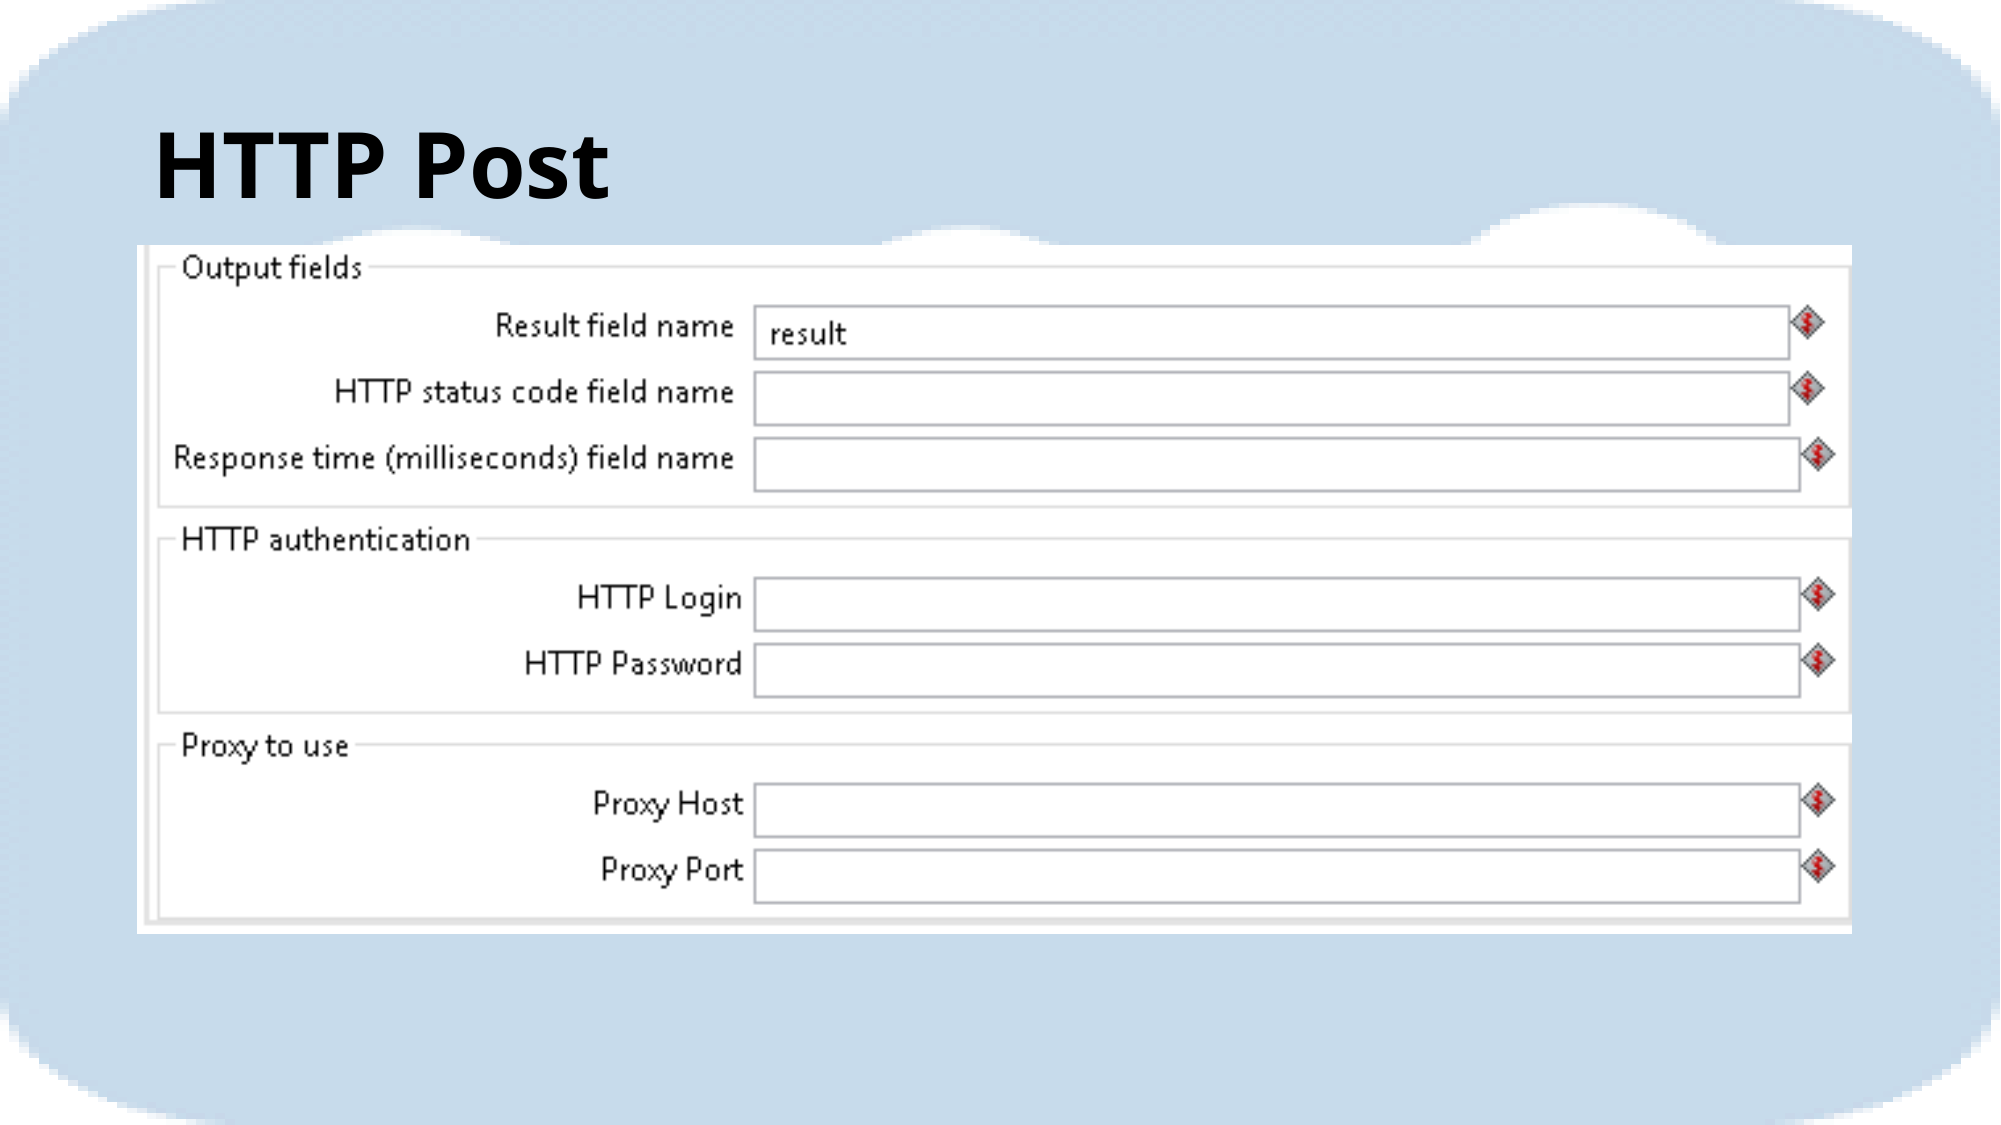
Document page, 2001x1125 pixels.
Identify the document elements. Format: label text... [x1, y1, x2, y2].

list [137, 245, 1852, 934]
title HTTP Post [137, 59, 1863, 278]
